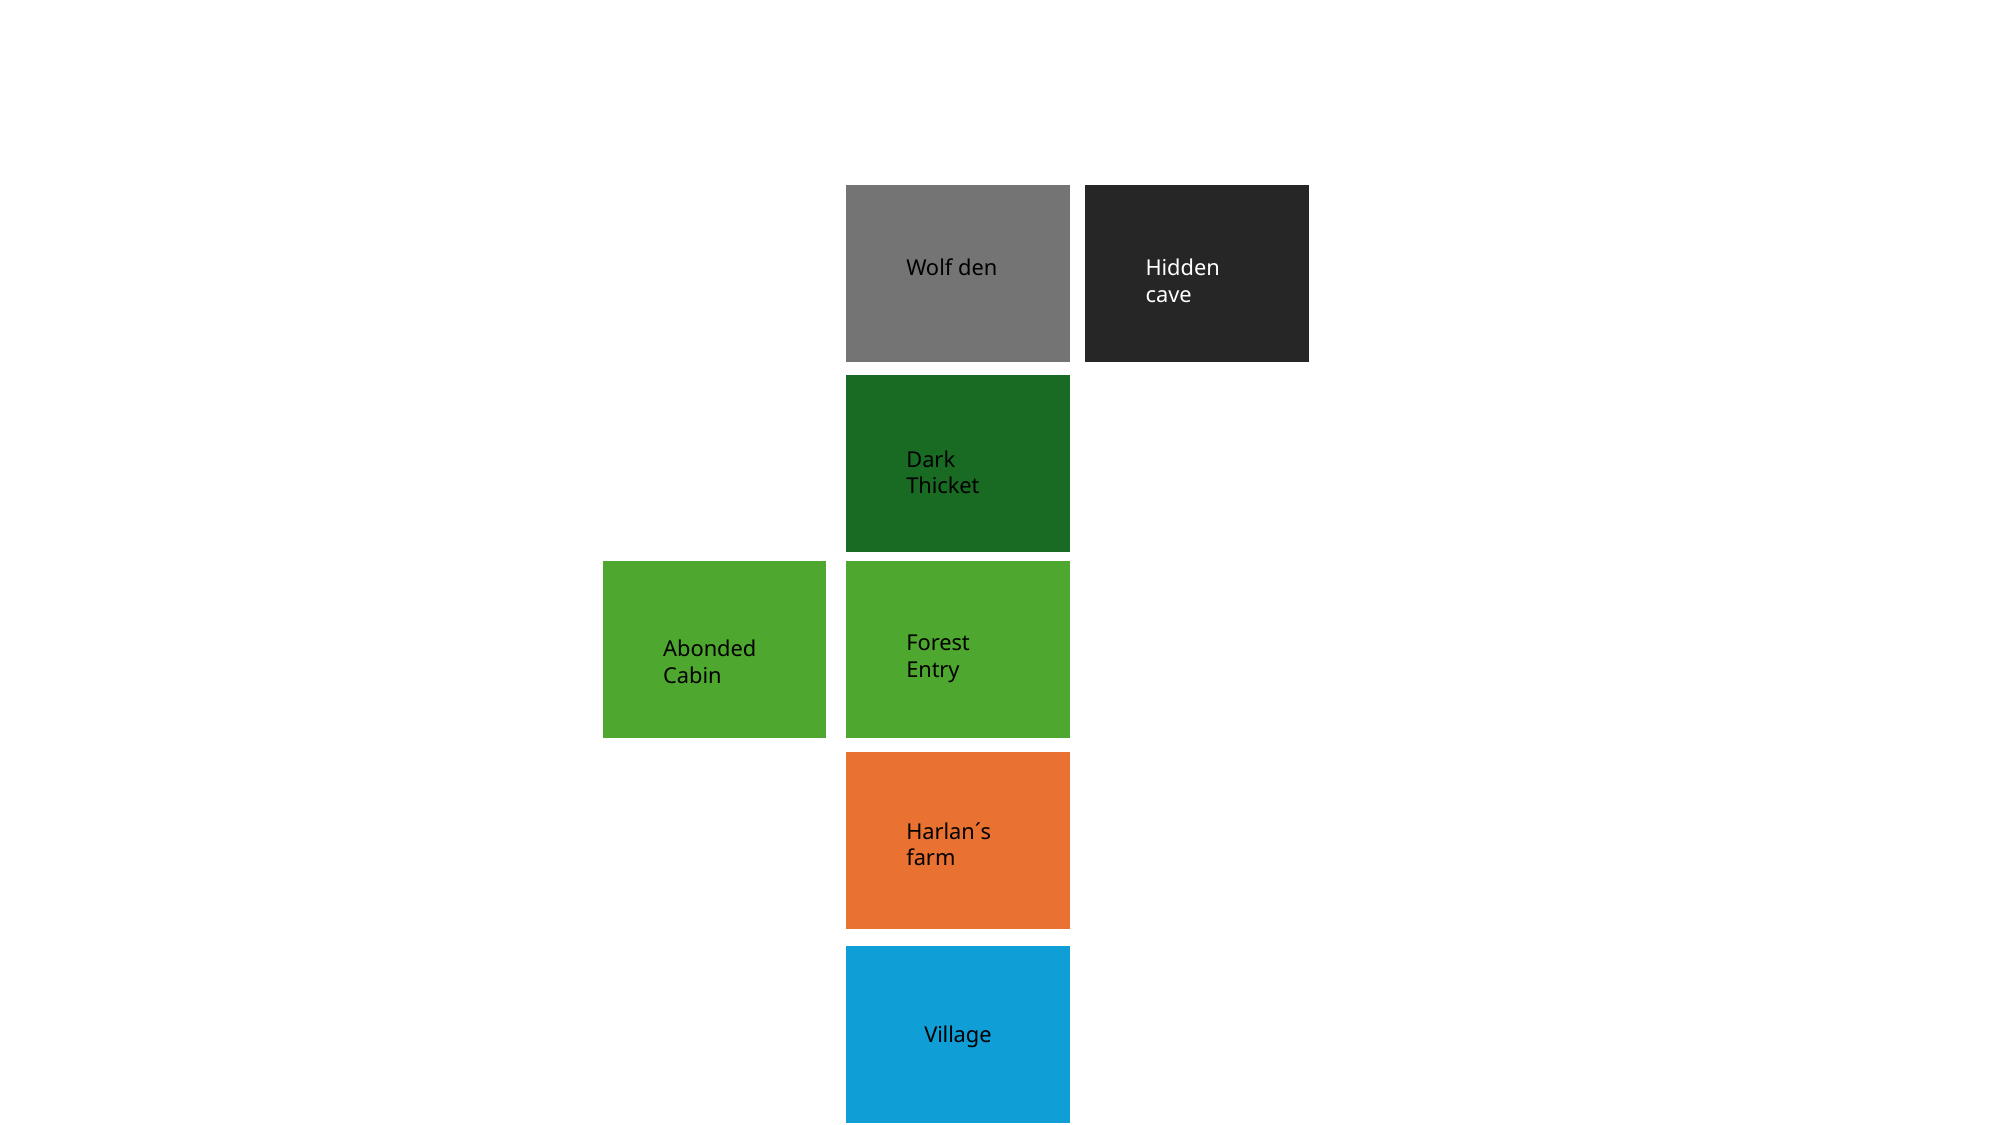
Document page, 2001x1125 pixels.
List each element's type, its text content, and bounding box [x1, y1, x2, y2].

text_box Harlan´s farm [891, 810, 1025, 878]
text_box [1081, 180, 1313, 366]
text_box Forest Entry [891, 621, 1025, 689]
text_box Village [909, 1013, 1007, 1081]
text_box [842, 371, 1074, 556]
text_box [842, 747, 1074, 933]
text_box [599, 557, 831, 742]
text_box Dark Thicket [891, 437, 1025, 505]
text_box Wolf den [891, 246, 1025, 288]
text_box [842, 941, 1074, 1125]
text_box Abonded Cabin [648, 627, 781, 695]
text_box [842, 180, 1074, 366]
text_box [842, 557, 1074, 742]
text_box Hidden cave [1130, 246, 1264, 314]
